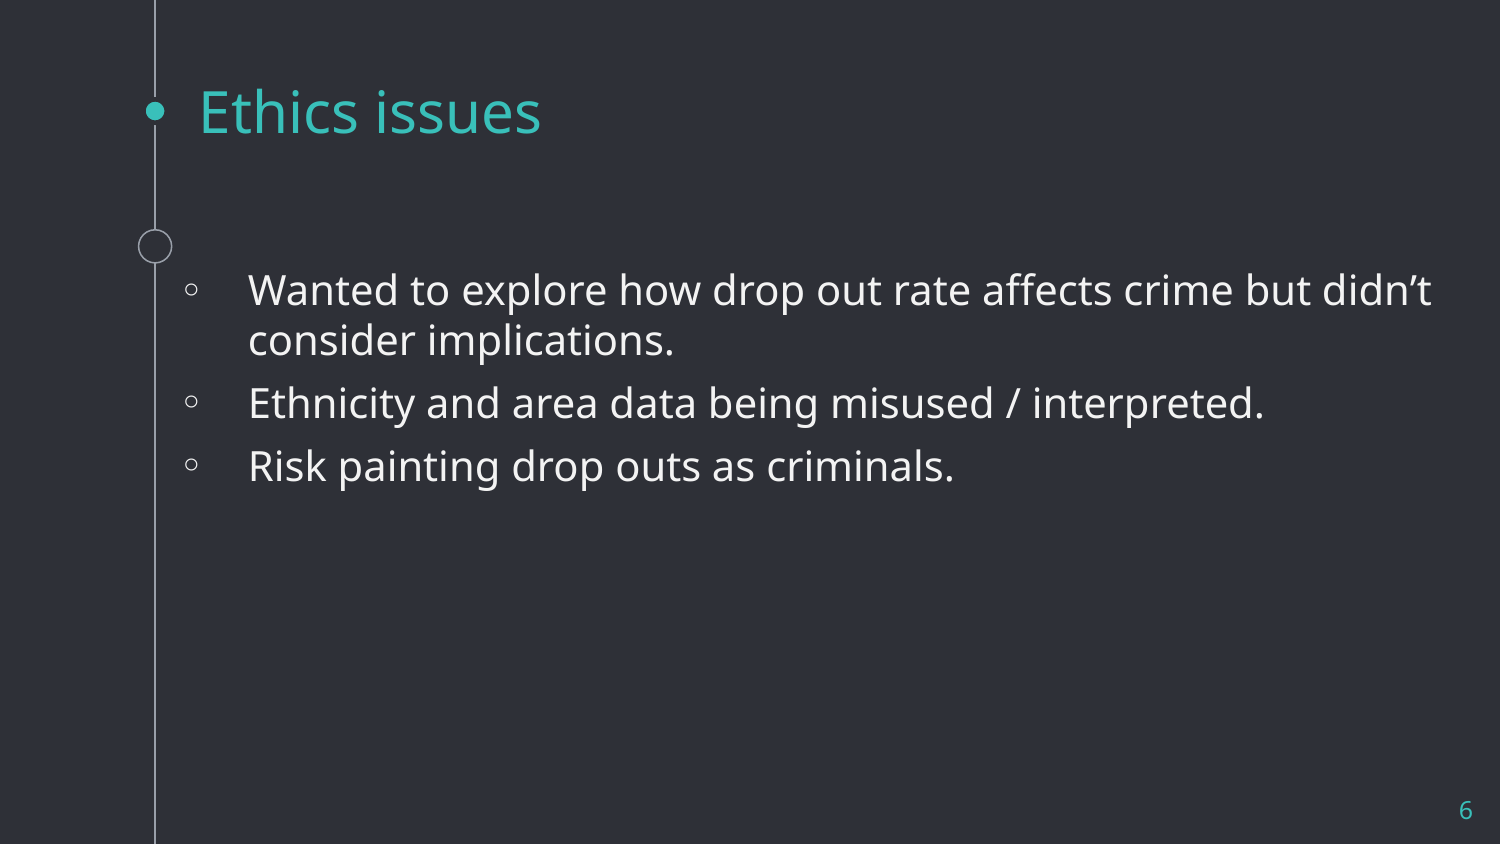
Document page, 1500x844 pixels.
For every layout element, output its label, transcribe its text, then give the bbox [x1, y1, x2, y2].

list Wanted to explore how drop out rate affects crime but didn’t consider implications. Ethnicity and area data being misused / interpreted. Risk painting drop outs as criminals. [157, 249, 1459, 460]
slide_number 6 [1398, 779, 1489, 832]
title Ethics issues [183, 103, 1309, 160]
